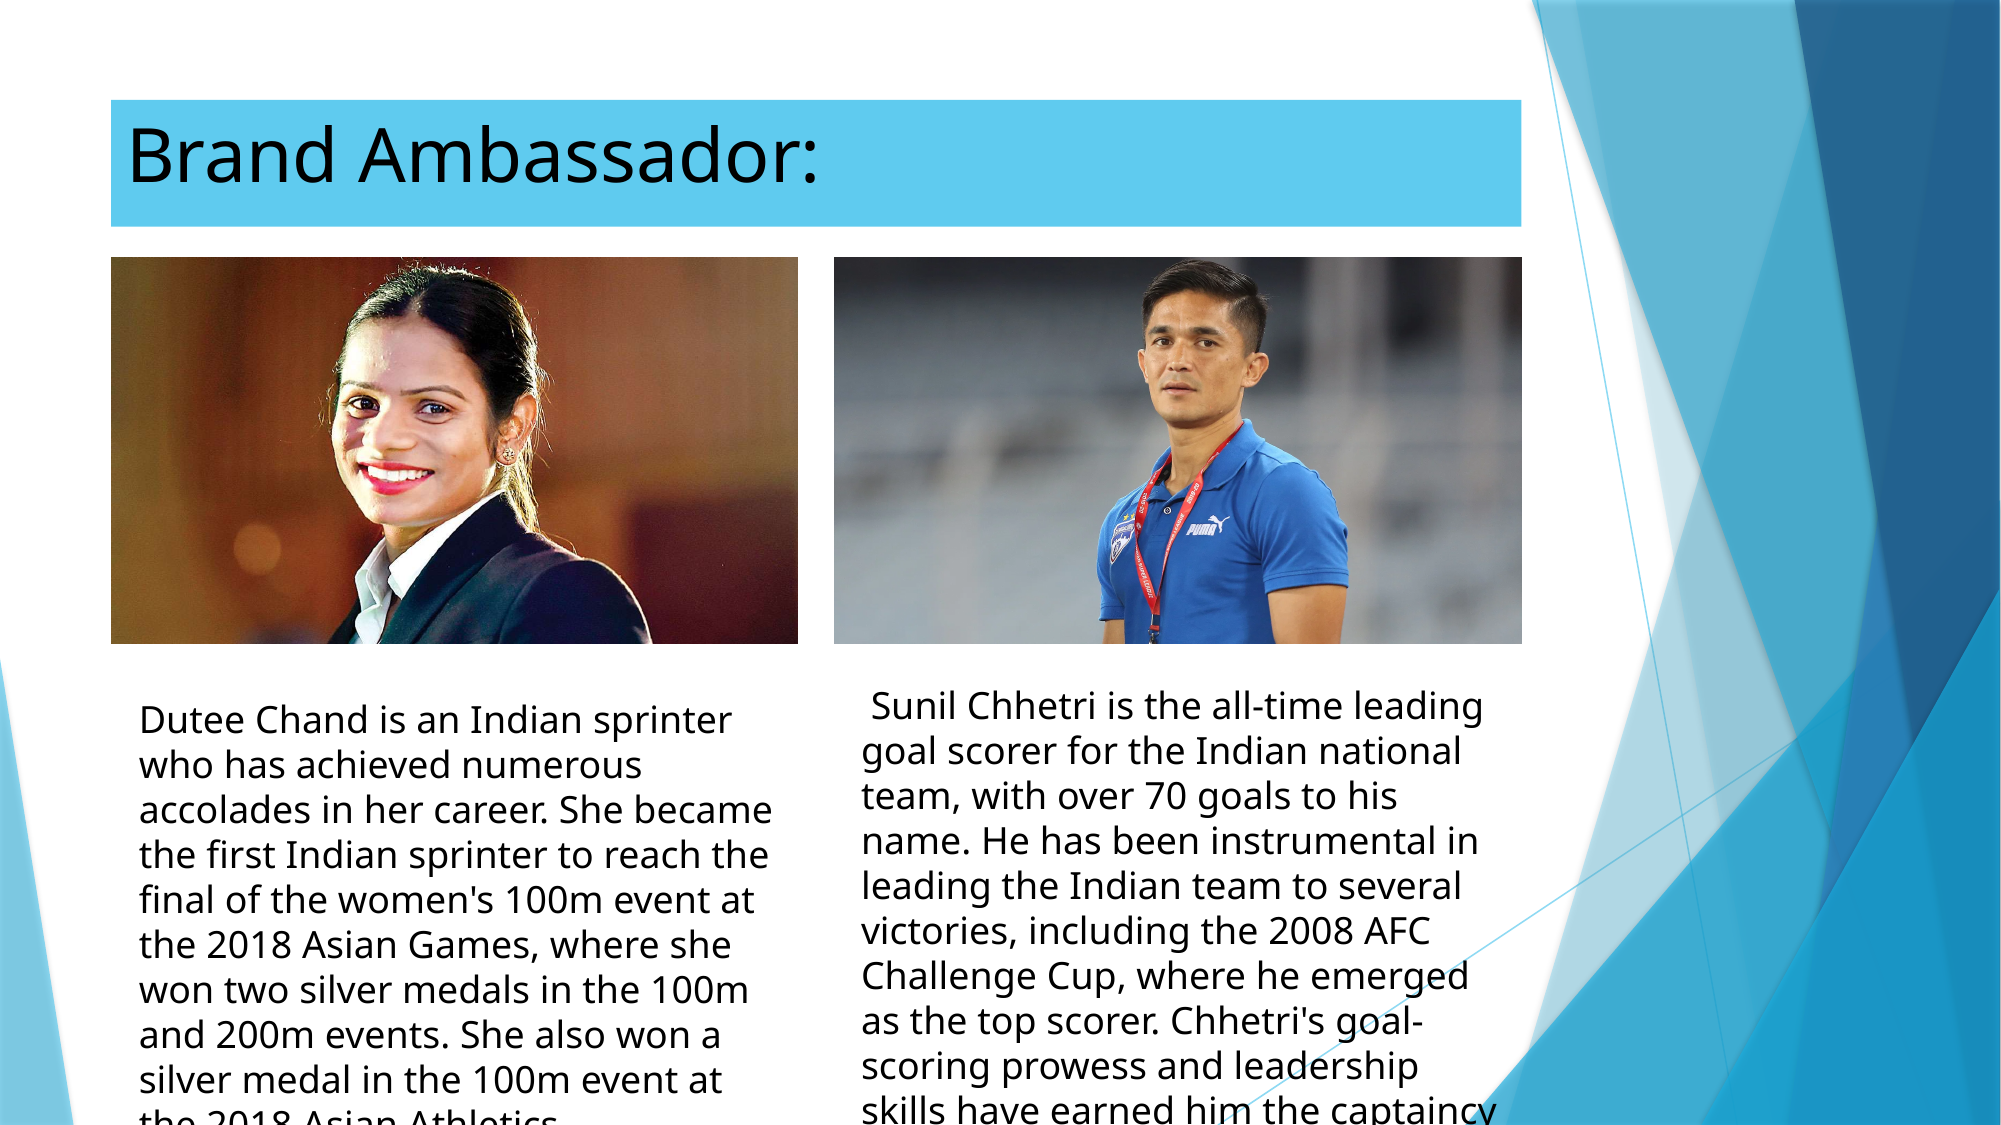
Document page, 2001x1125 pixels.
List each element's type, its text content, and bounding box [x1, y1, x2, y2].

text_box Sunil Chhetri is the all-time leading goal scorer for the Indian national team, with over 70 goals to his name. He has been instrumental in leading the Indian team to several victories, including the 2008 AFC Challenge Cup, where he emerged as the top scorer. Chhetri's goal-scoring prowess and leadership skills have earned him the captaincy of the national team. [846, 674, 1520, 1125]
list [834, 257, 1522, 645]
title Brand Ambassador: [111, 99, 1522, 227]
text_box Dutee Chand is an Indian sprinter who has achieved numerous accolades in her career. She became the first Indian sprinter to reach the final of the women's 100m event at the 2018 Asian Games, where she won two silver medals in the 100m and 200m events. She also won a silver medal in the 100m event at the 2018 Asian Athletics Championships. [123, 688, 798, 1125]
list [110, 257, 798, 645]
